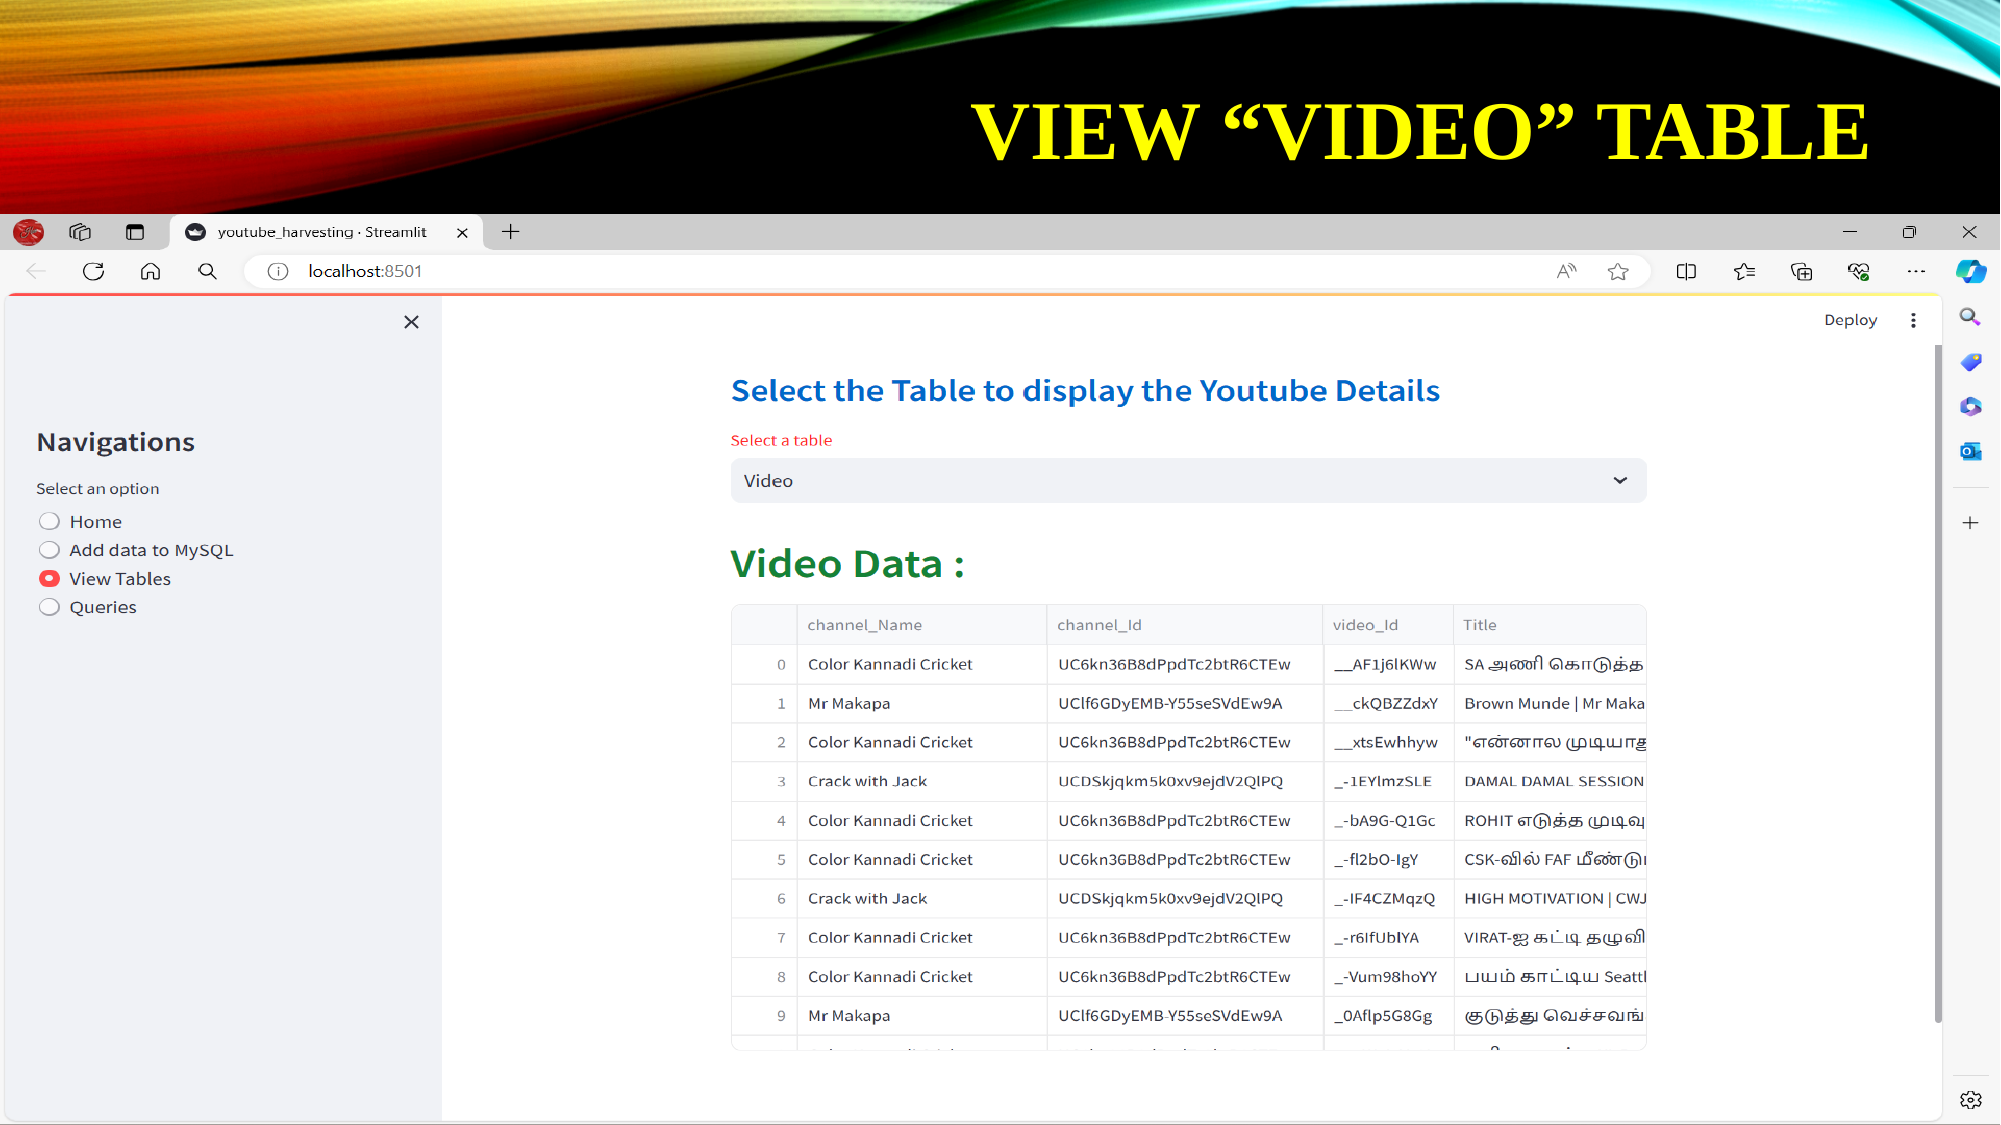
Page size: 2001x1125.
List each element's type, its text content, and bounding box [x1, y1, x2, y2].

title VIEW “VIDEO” TABLE [884, 49, 1888, 214]
picture [0, 0, 2000, 214]
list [0, 214, 2000, 1125]
